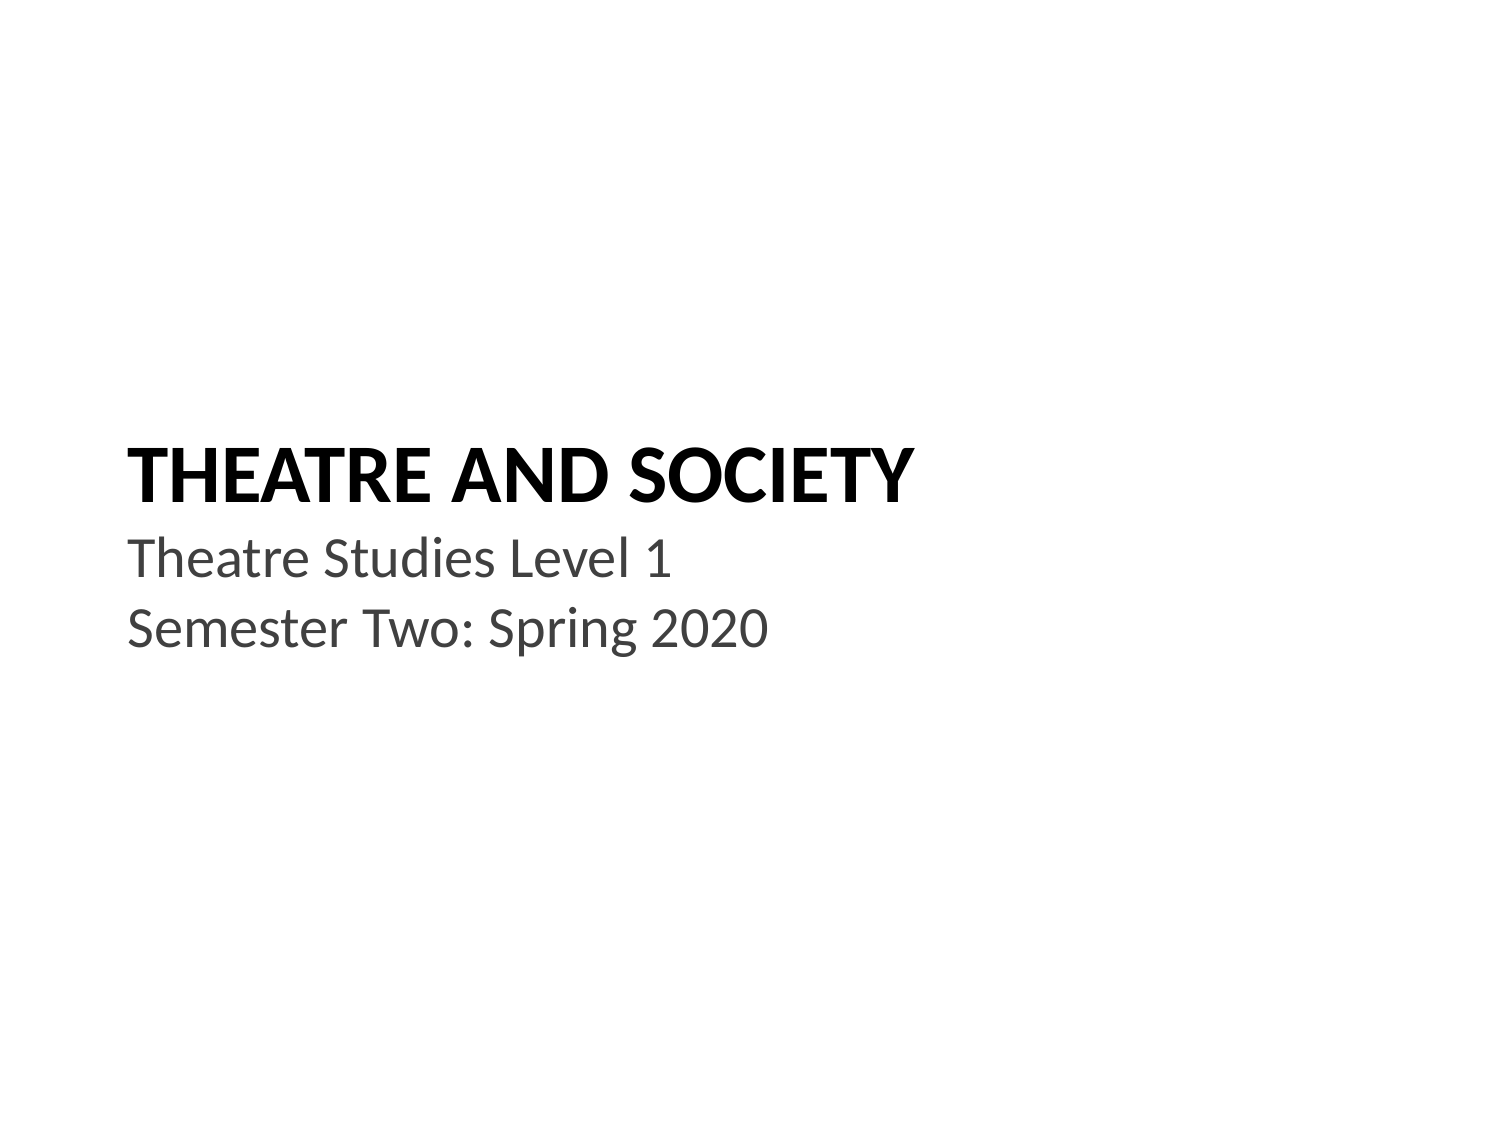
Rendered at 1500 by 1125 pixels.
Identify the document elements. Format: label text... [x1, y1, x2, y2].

title THEATRE AND SOCIETY Theatre Studies Level 1 Semester Two: Spring 2020 [112, 349, 1388, 728]
